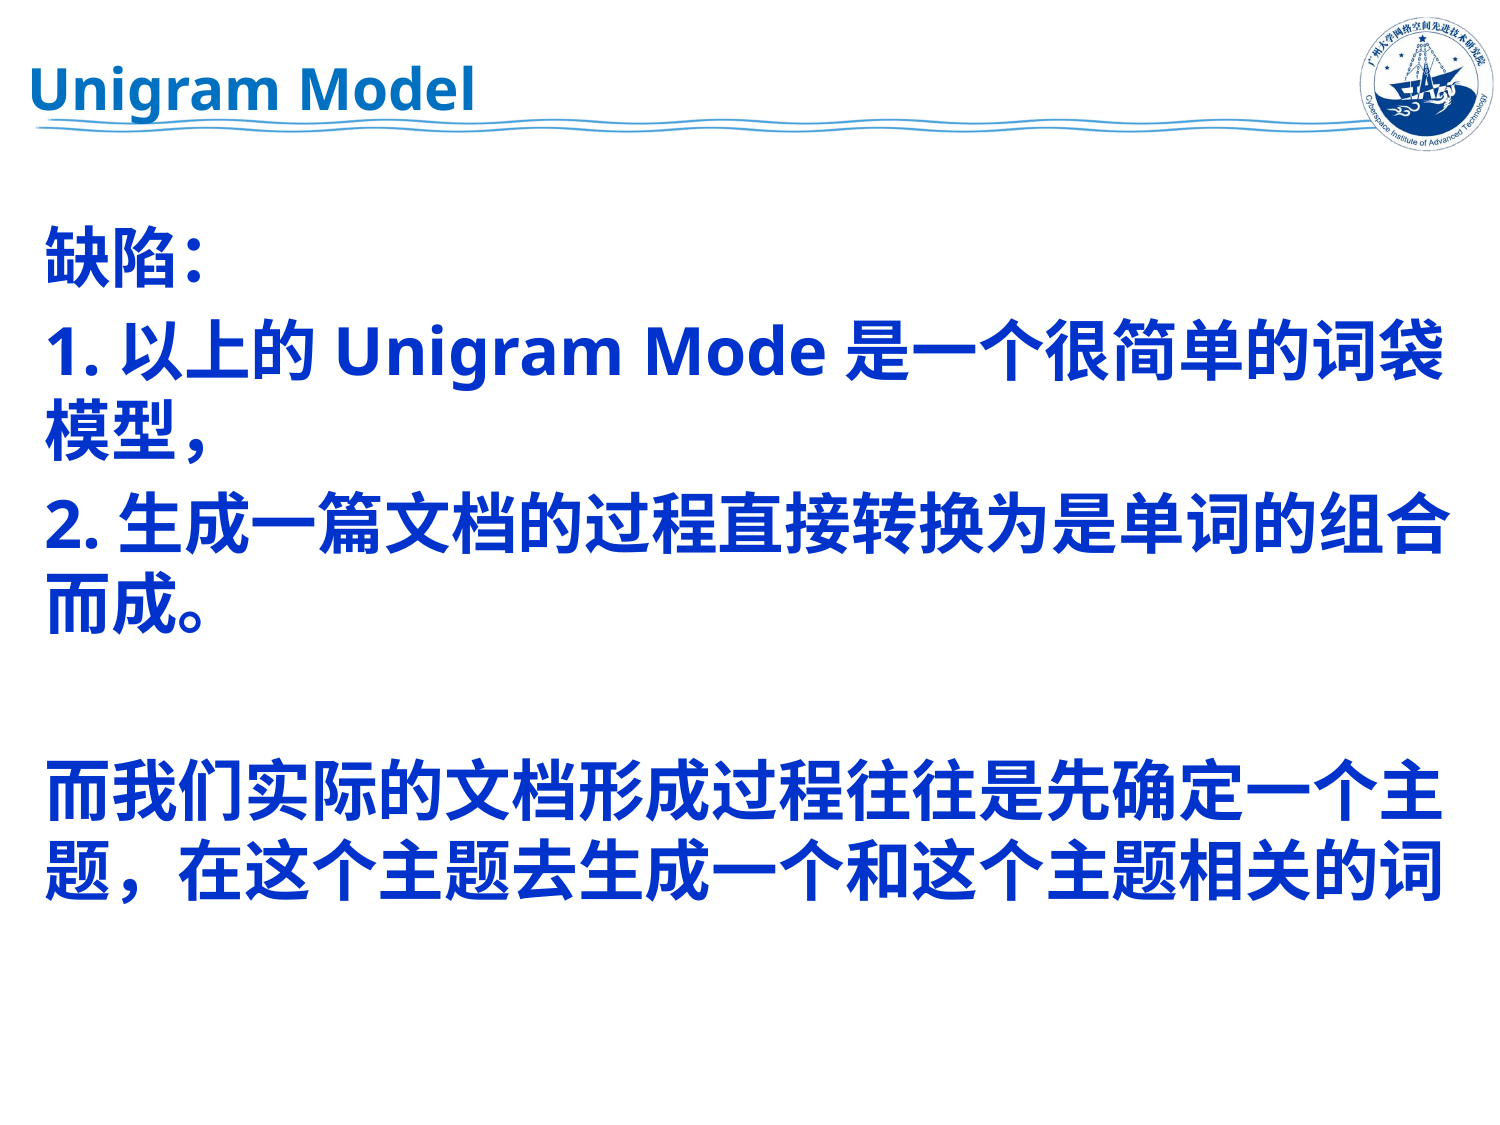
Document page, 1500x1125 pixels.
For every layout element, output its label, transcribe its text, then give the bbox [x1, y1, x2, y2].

list 缺陷： 1.以上的Unigram Mode是一个很简单的词袋模型， 2.生成一篇文档的过程直接转换为是单词的组合而成。 而我们实际的文档形成过程往往是先确定一个主题，在这个主题去生成一个和这个主题相关的词 [29, 207, 1471, 1012]
picture [1363, 8, 1500, 158]
title Unigram Model [12, 0, 1363, 182]
